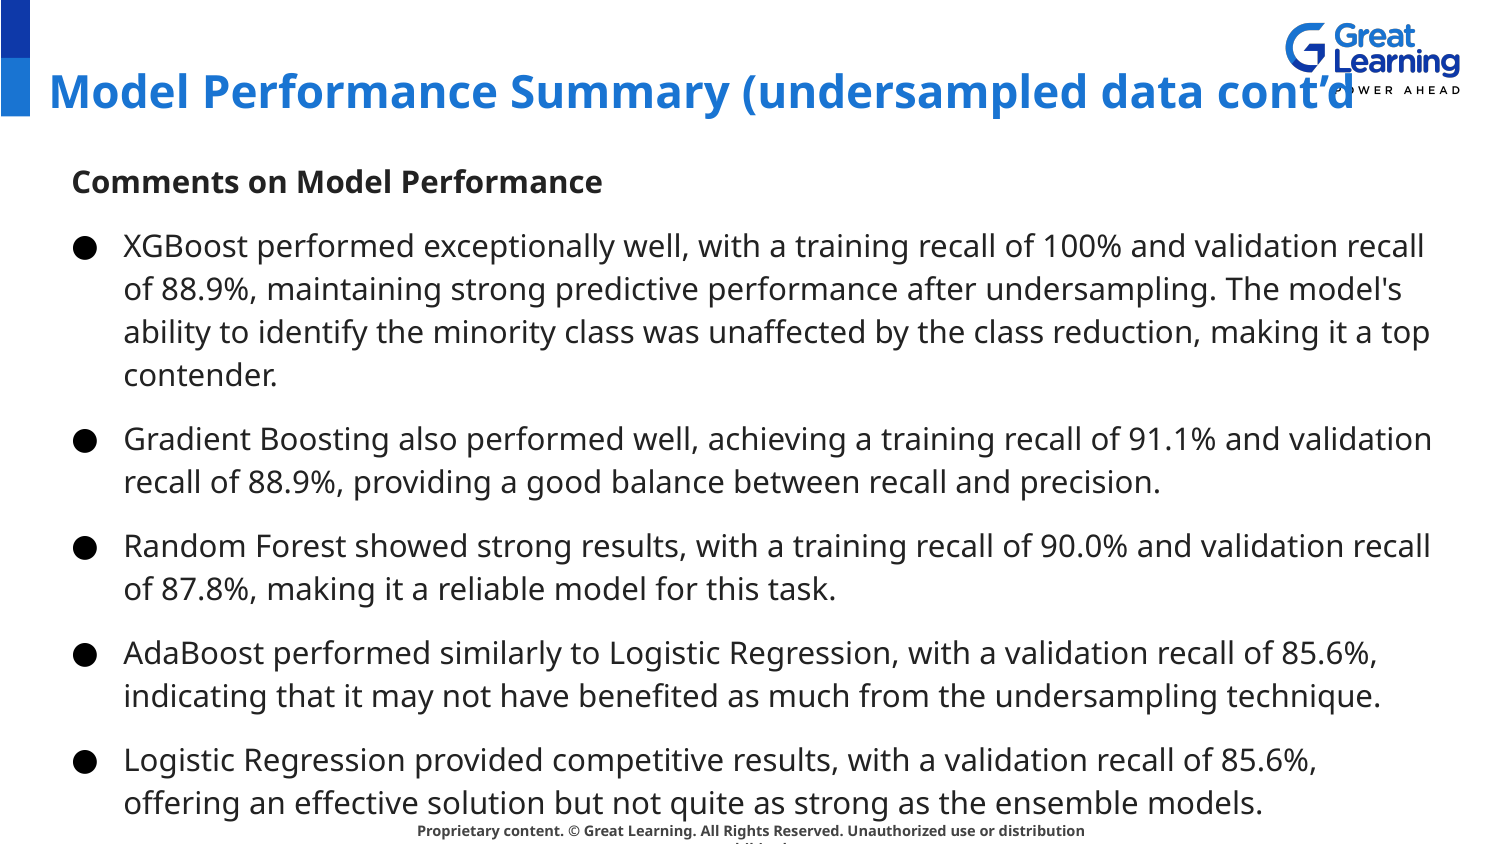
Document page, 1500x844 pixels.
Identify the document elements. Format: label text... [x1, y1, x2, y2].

title Model Performance Summary (undersampled data cont’d [33, 47, 1431, 141]
picture [1258, 11, 1487, 106]
list Comments on Model Performance XGBoost performed exceptionally well, with a training recall of 100% and validation recall of 88.9%, maintaining strong predictive performance after undersampling. The model's ability to identify the minority class was unaffected by the class reduction, making it a top contender. Gradient Boosting also performed well, achieving a training recall of 91.1% and validation recall of 88.9%, providing a good balance between recall and precision. Random Forest showed strong results, with a training recall of 90.0% and validation recall of 87.8%, making it a reliable model for this task. AdaBoost performed similarly to Logistic Regression, with a validation recall of 85.6%, indicating that it may not have benefited as much from the undersampling technique. Logistic Regression provided competitive results, with a validation recall of 85.6%, offering an effective solution but not quite as strong as the ensemble models. [33, 141, 1456, 766]
